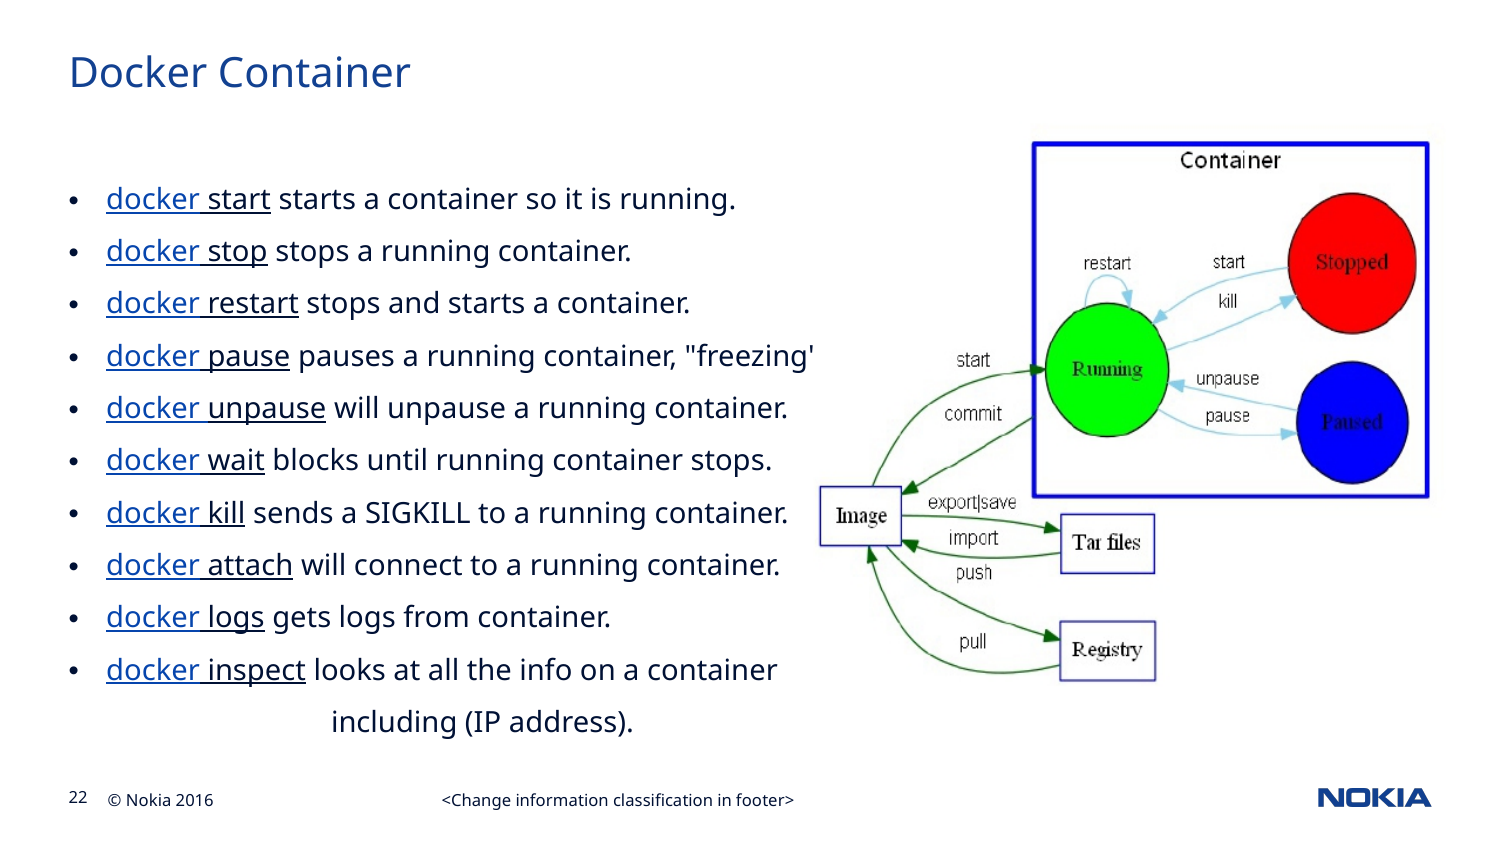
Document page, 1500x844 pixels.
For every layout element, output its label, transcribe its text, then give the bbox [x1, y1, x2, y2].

picture [813, 120, 1446, 687]
picture [1318, 788, 1432, 807]
list docker start starts a container so it is running. docker stop stops a running container. docker restart stops and starts a container. docker pause pauses a running container, "freezing" it in place. docker unpause will unpause a running container. docker wait blocks until running container stops. docker kill sends a SIGKILL to a running container. docker attach will connect to a running container. docker logs gets logs from container. docker inspect looks at all the info on a container including (IP address). [68, 180, 1465, 765]
footer <Change information classification in footer> [441, 790, 866, 811]
title Docker Container [68, 45, 1432, 97]
